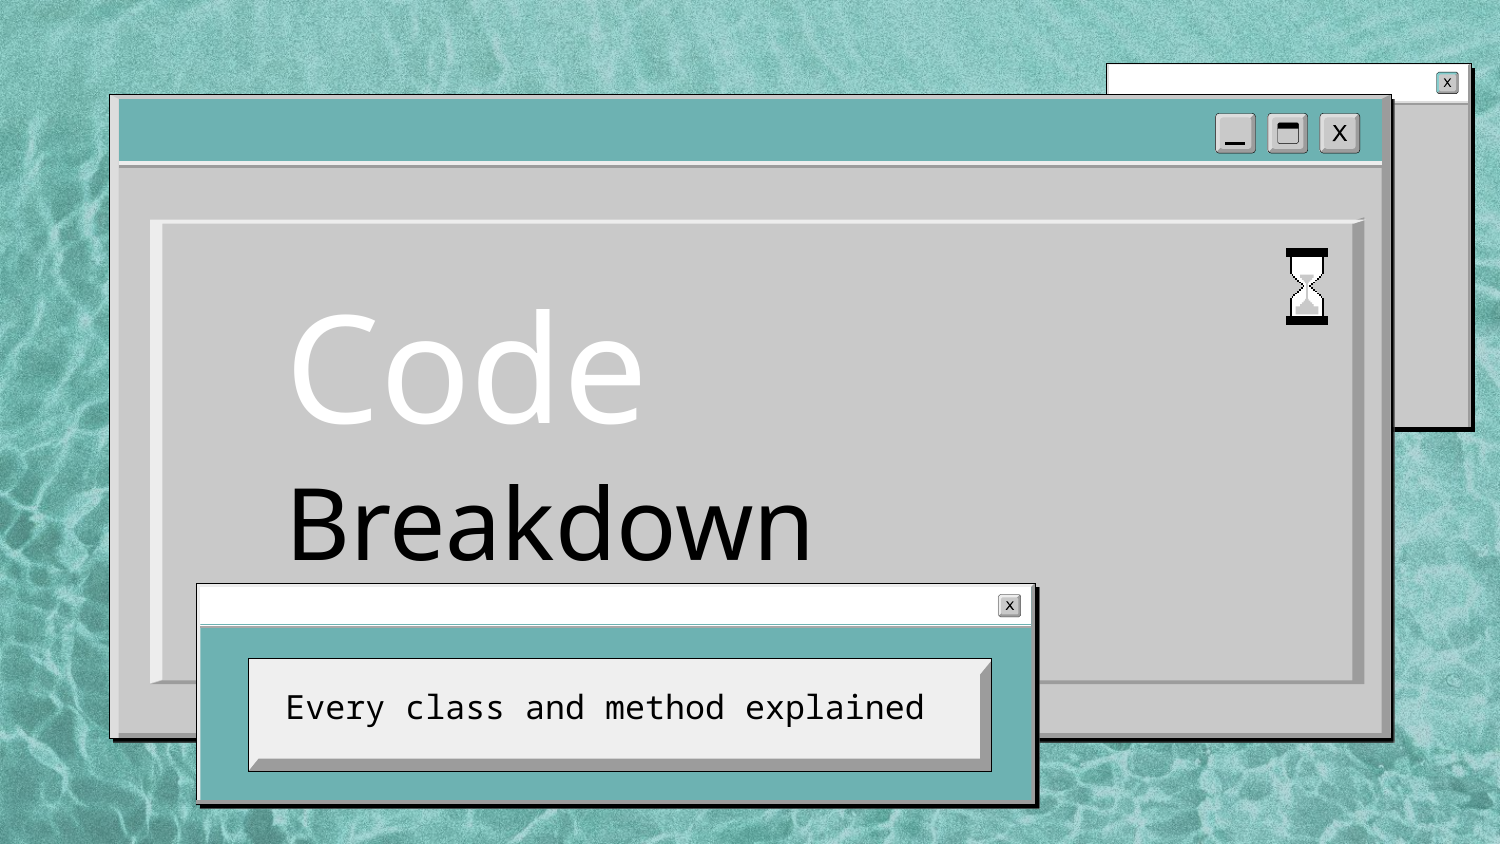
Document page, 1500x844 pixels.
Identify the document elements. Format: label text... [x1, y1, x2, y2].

title Code [270, 258, 1263, 507]
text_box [1286, 247, 1328, 326]
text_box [1214, 112, 1361, 154]
title Breakdown [270, 507, 1230, 585]
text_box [195, 582, 1036, 805]
